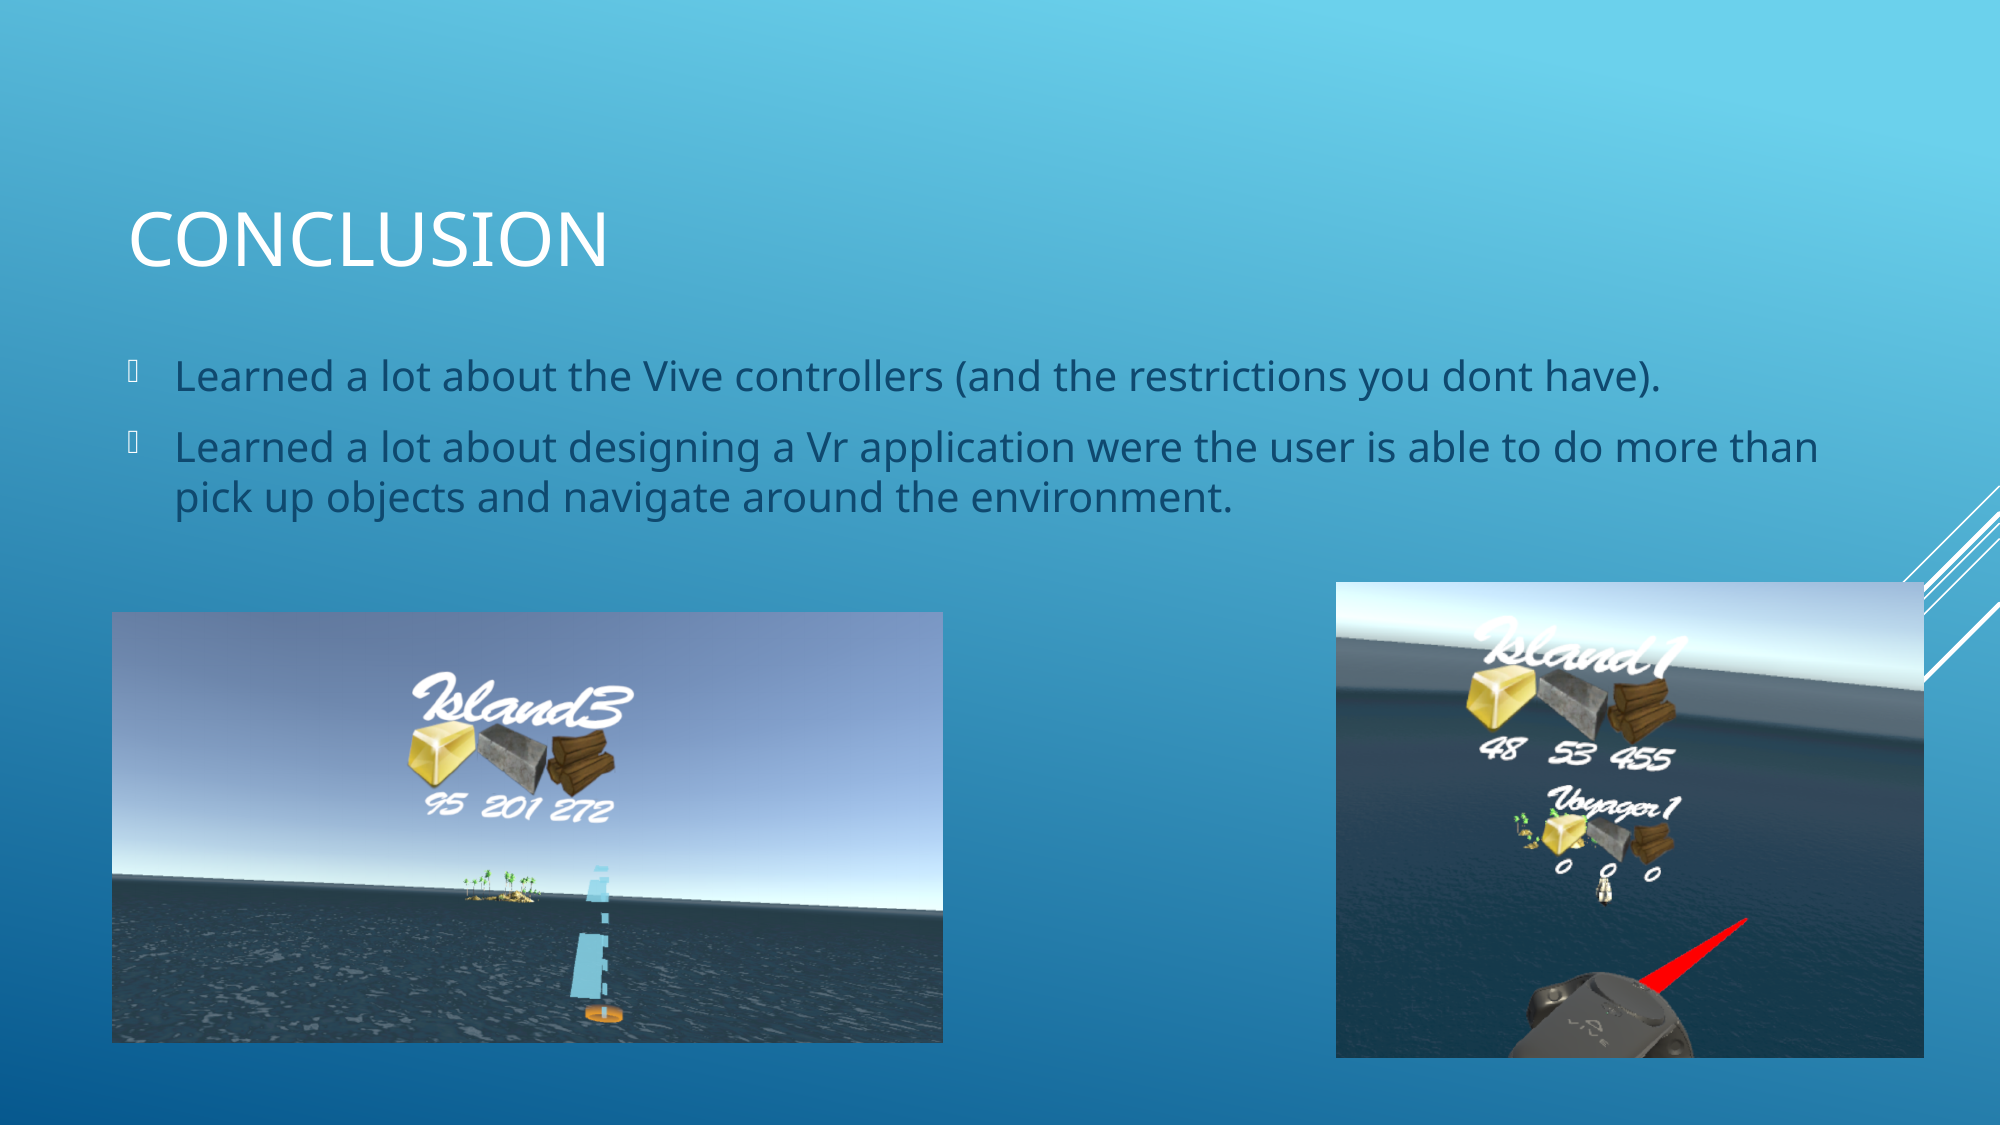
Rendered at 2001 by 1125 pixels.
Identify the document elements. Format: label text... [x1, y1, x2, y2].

title Conclusion [112, 112, 1513, 359]
list Learned a lot about the Vive controllers (and the restrictions you dont have). Learned a lot about designing a Vr application were the user is able to do more than pick up objects and navigate around the environment. [112, 359, 1924, 866]
picture [111, 612, 944, 1043]
picture [1336, 582, 1924, 1059]
